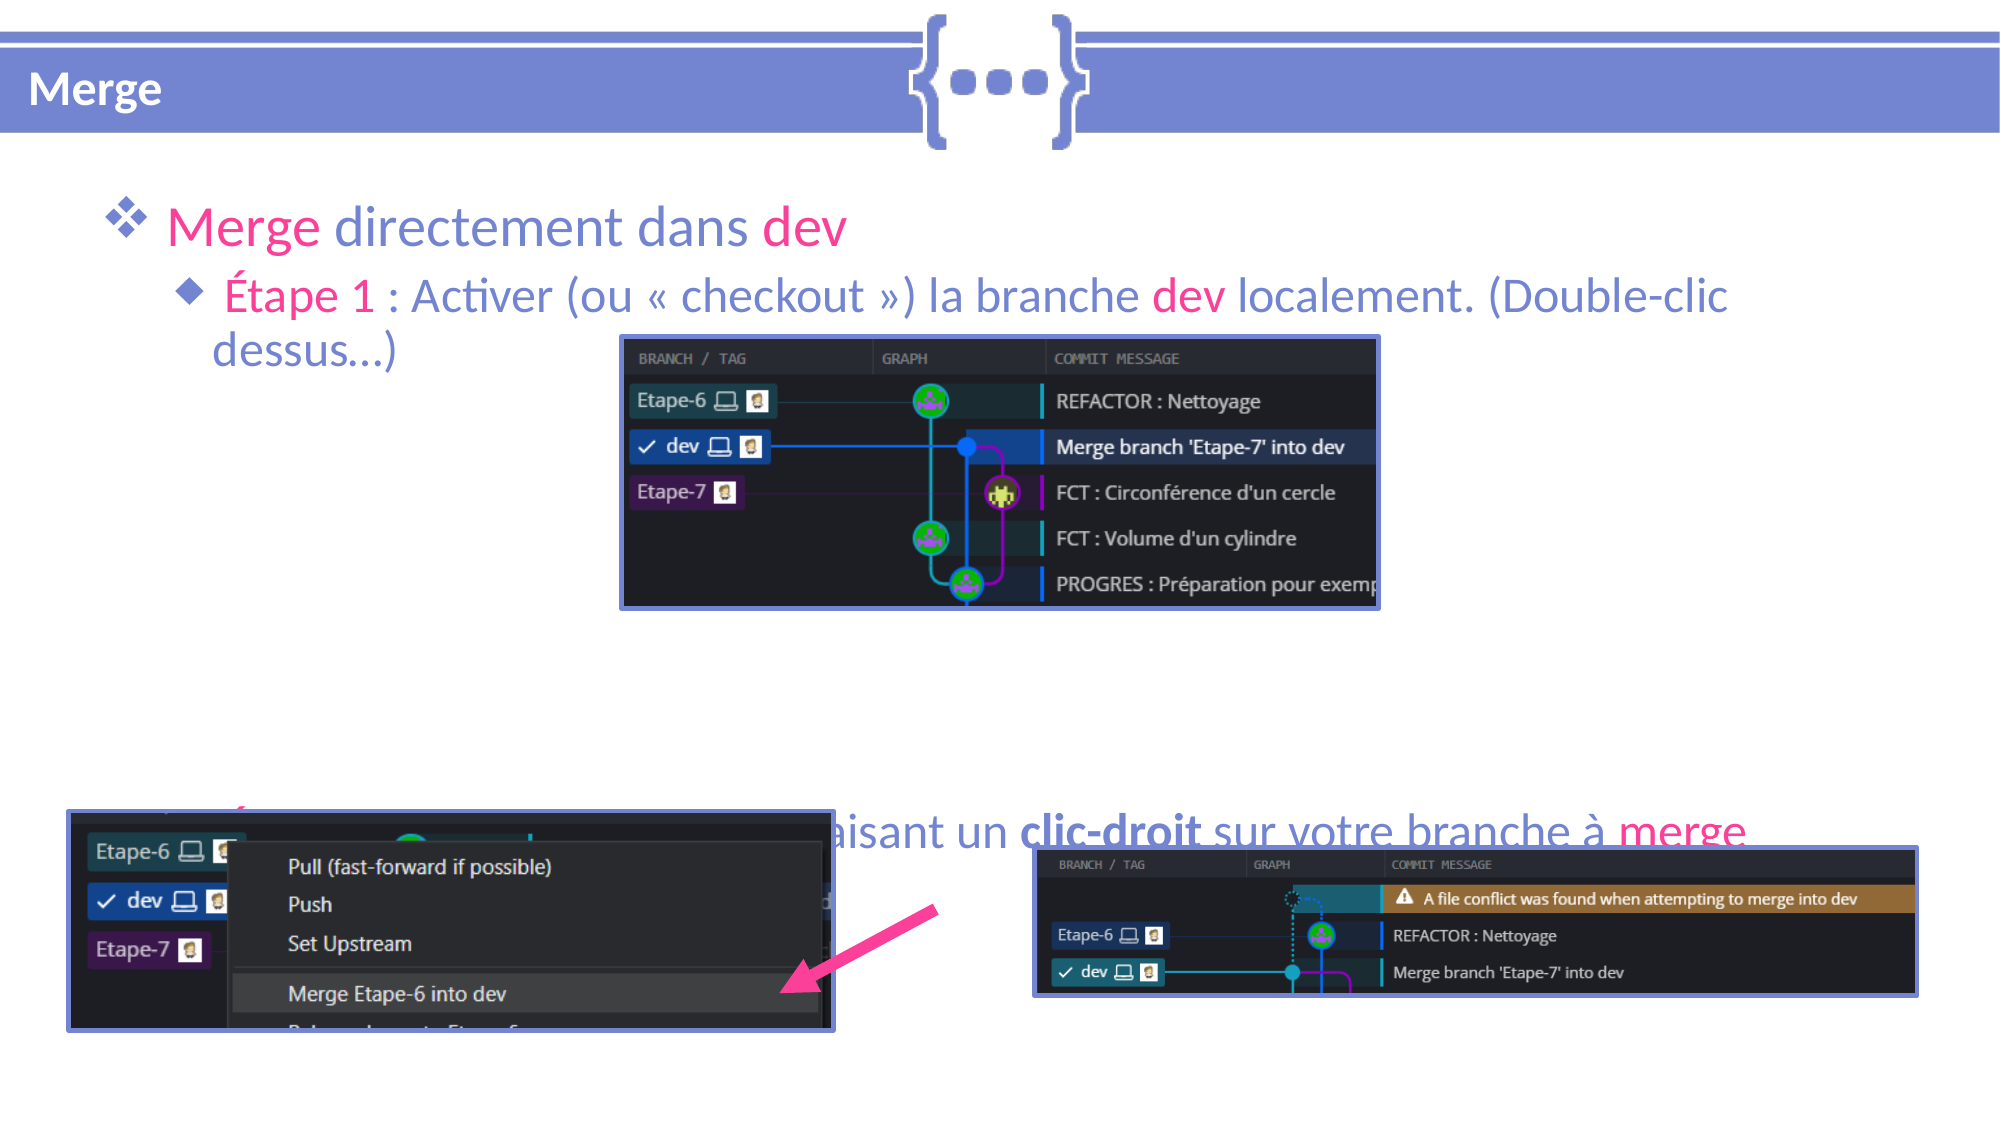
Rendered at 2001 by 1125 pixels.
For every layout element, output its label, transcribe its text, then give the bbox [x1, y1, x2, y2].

list Merge directement dans dev Étape 1 : Activer (ou « checkout ») la branche dev localement. (Double-clic dessus…) Étape 2 : Lancer le merge en faisant un clic-droit sur votre branche à merge [85, 188, 1910, 1014]
picture [0, 4, 2000, 161]
picture [1036, 849, 1915, 994]
picture [70, 813, 831, 1028]
picture [623, 339, 1377, 607]
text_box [779, 909, 936, 994]
title Merge [12, 58, 913, 120]
